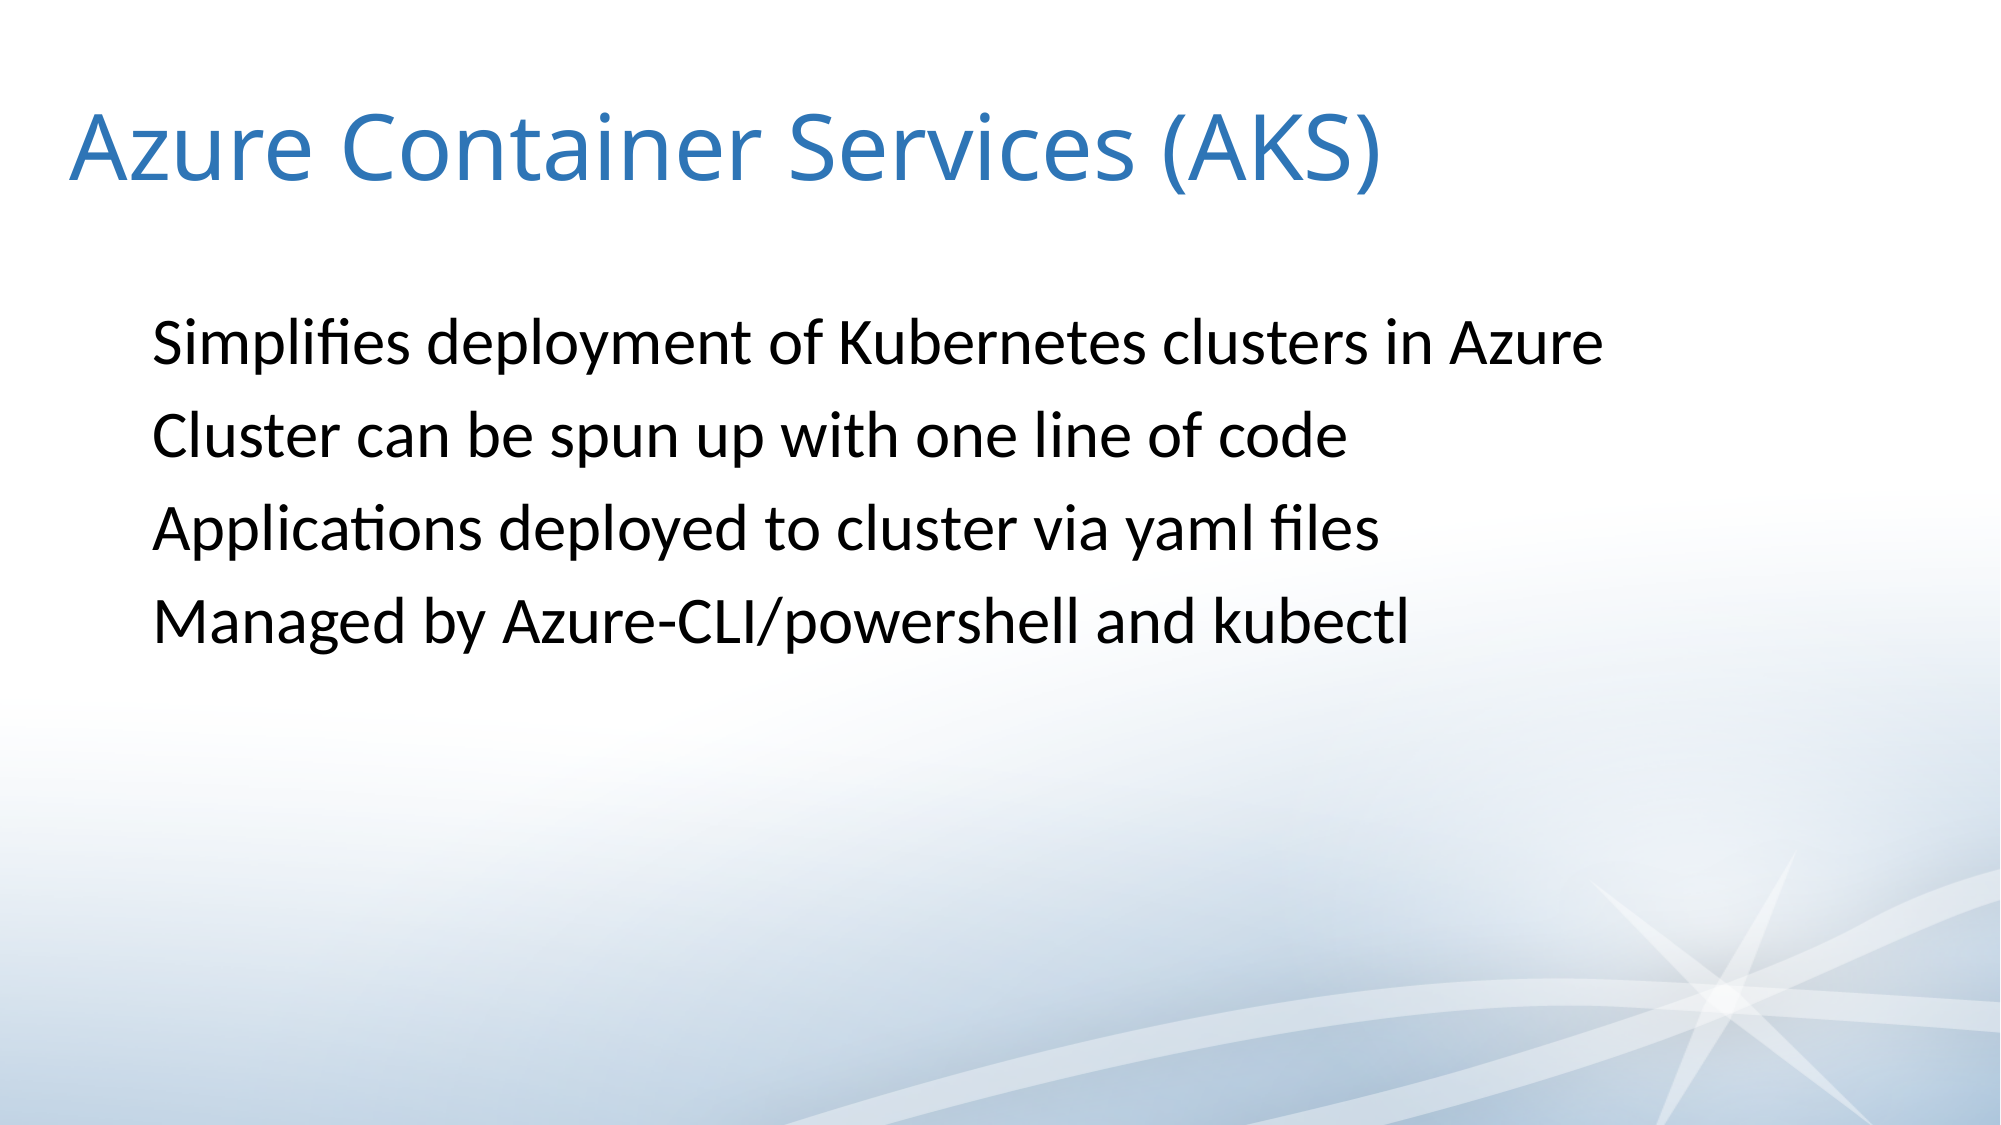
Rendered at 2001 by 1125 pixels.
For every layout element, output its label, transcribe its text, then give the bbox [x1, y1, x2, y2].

picture [0, 0, 2001, 1125]
list Simplifies deployment of Kubernetes clusters in Azure Cluster can be spun up with one line of code Applications deployed to cluster via yaml files Managed by Azure-CLI/powershell and kubectl [137, 299, 1863, 1014]
title Azure Container Services (AKS) [54, 92, 1725, 210]
